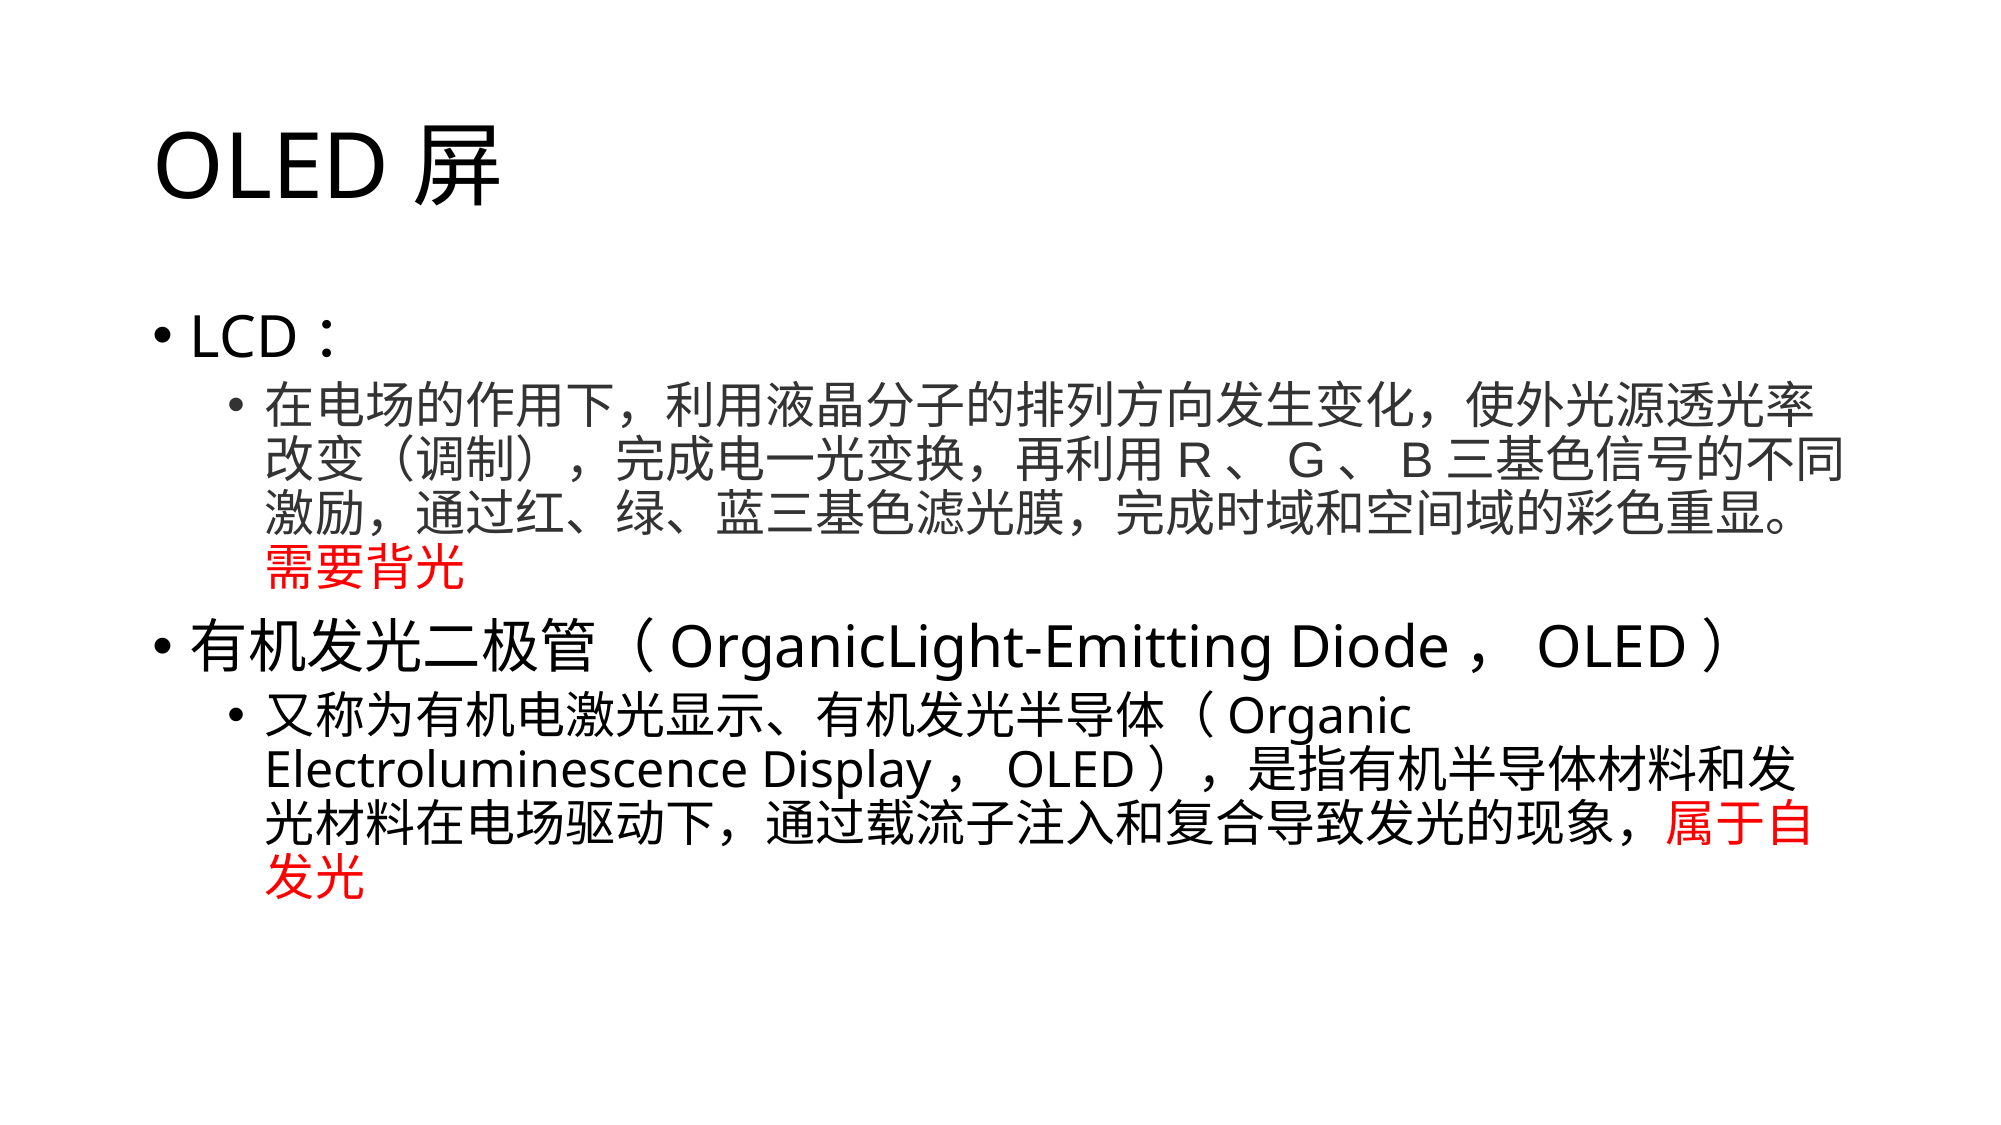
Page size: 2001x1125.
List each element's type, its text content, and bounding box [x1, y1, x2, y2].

list LCD： 在电场的作用下，利用液晶分子的排列方向发生变化，使外光源透光率改变（调制），完成电一光变换，再利用R、G、B三基色信号的不同激励，通过红、绿、蓝三基色滤光膜，完成时域和空间域的彩色重显。需要背光 有机发光二极管（OrganicLight-Emitting Diode，OLED） 又称为有机电激光显示、有机发光半导体（Organic Electroluminescence Display，OLED），是指有机半导体材料和发光材料在电场驱动下，通过载流子注入和复合导致发光的现象，属于自发光 [137, 299, 1863, 1014]
title OLED屏 [137, 59, 1863, 278]
